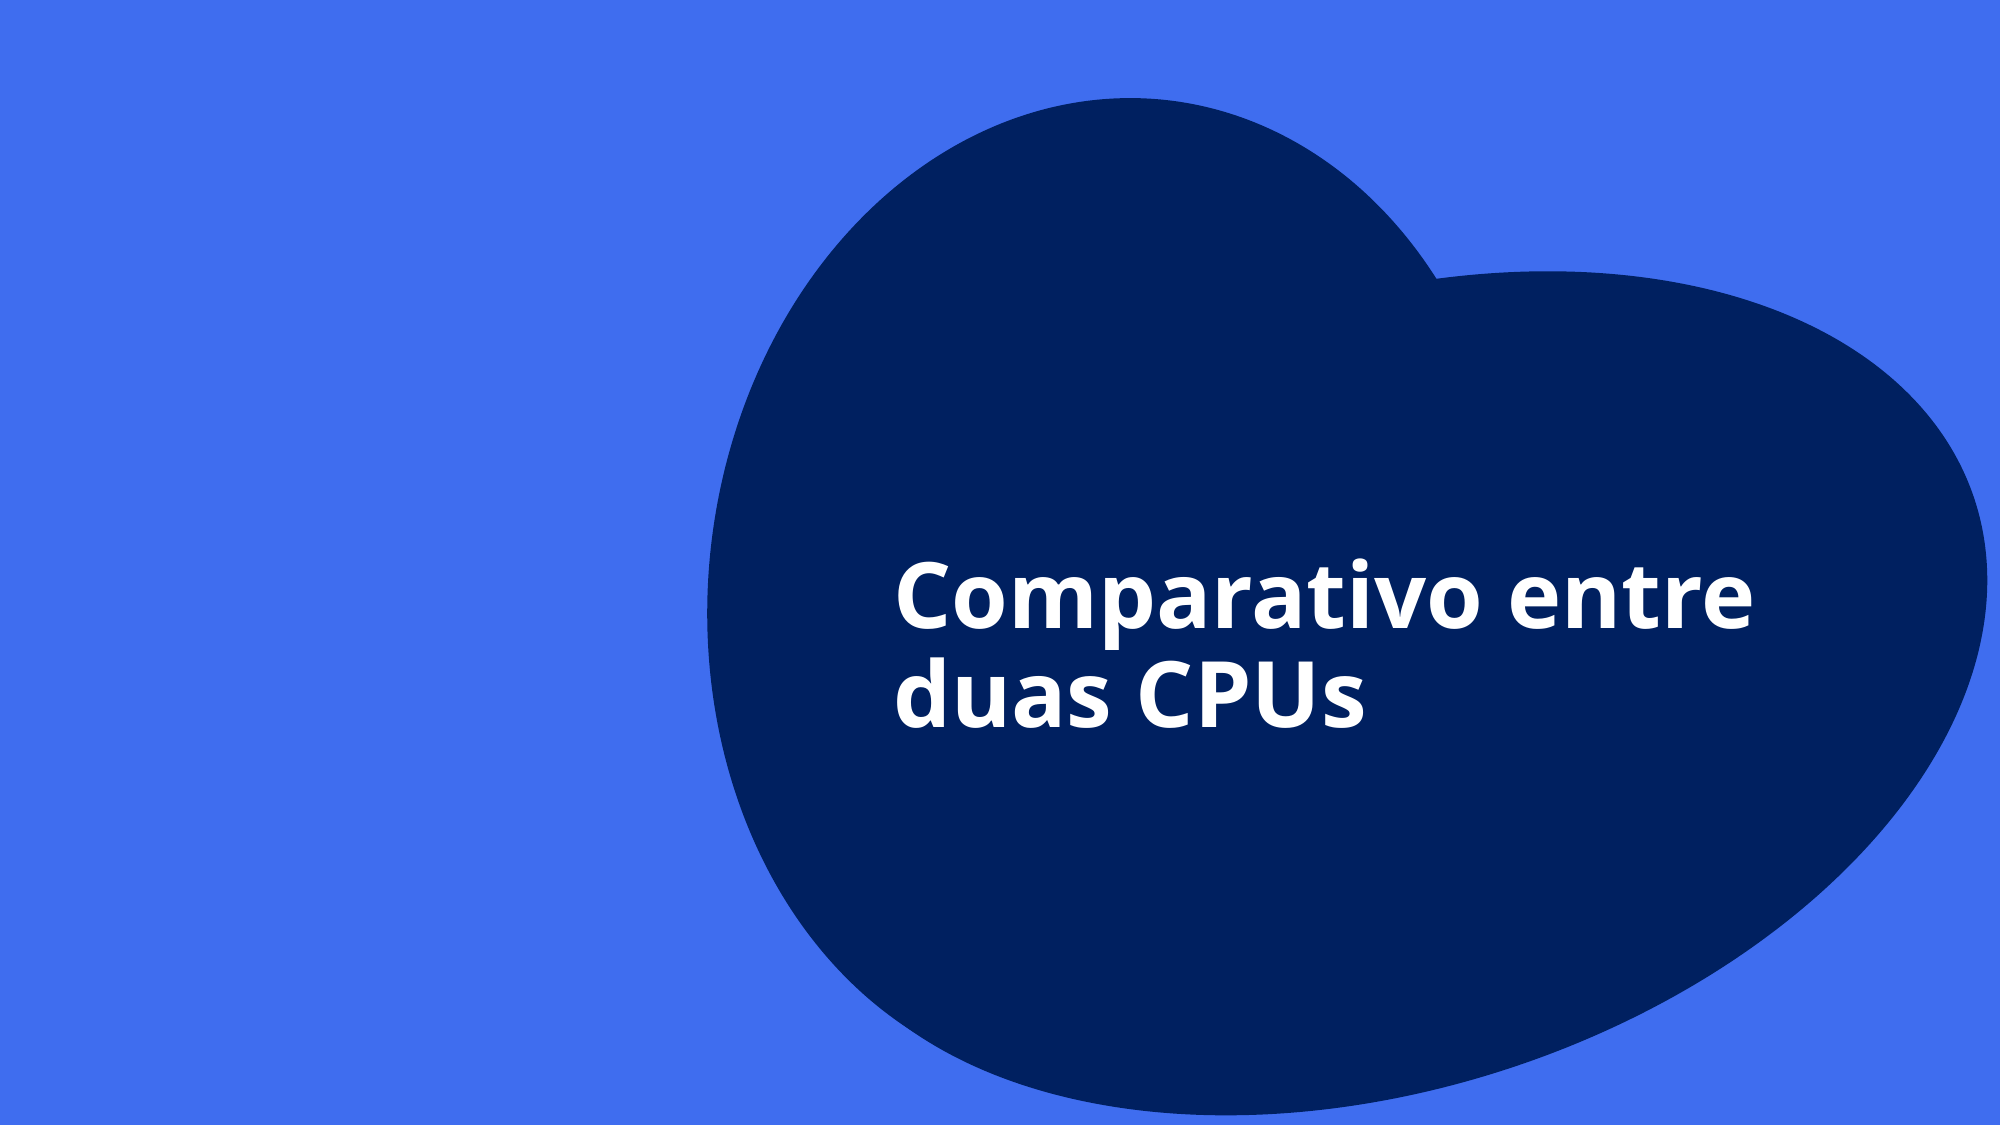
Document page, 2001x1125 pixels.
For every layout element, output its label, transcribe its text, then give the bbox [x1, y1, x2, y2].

text_box [786, 573, 1688, 1116]
text_box [1297, 271, 1770, 308]
text_box [1897, 382, 1988, 812]
text_box [707, 98, 1436, 1021]
text_box Comparativo entre duas CPUs [878, 308, 1897, 989]
